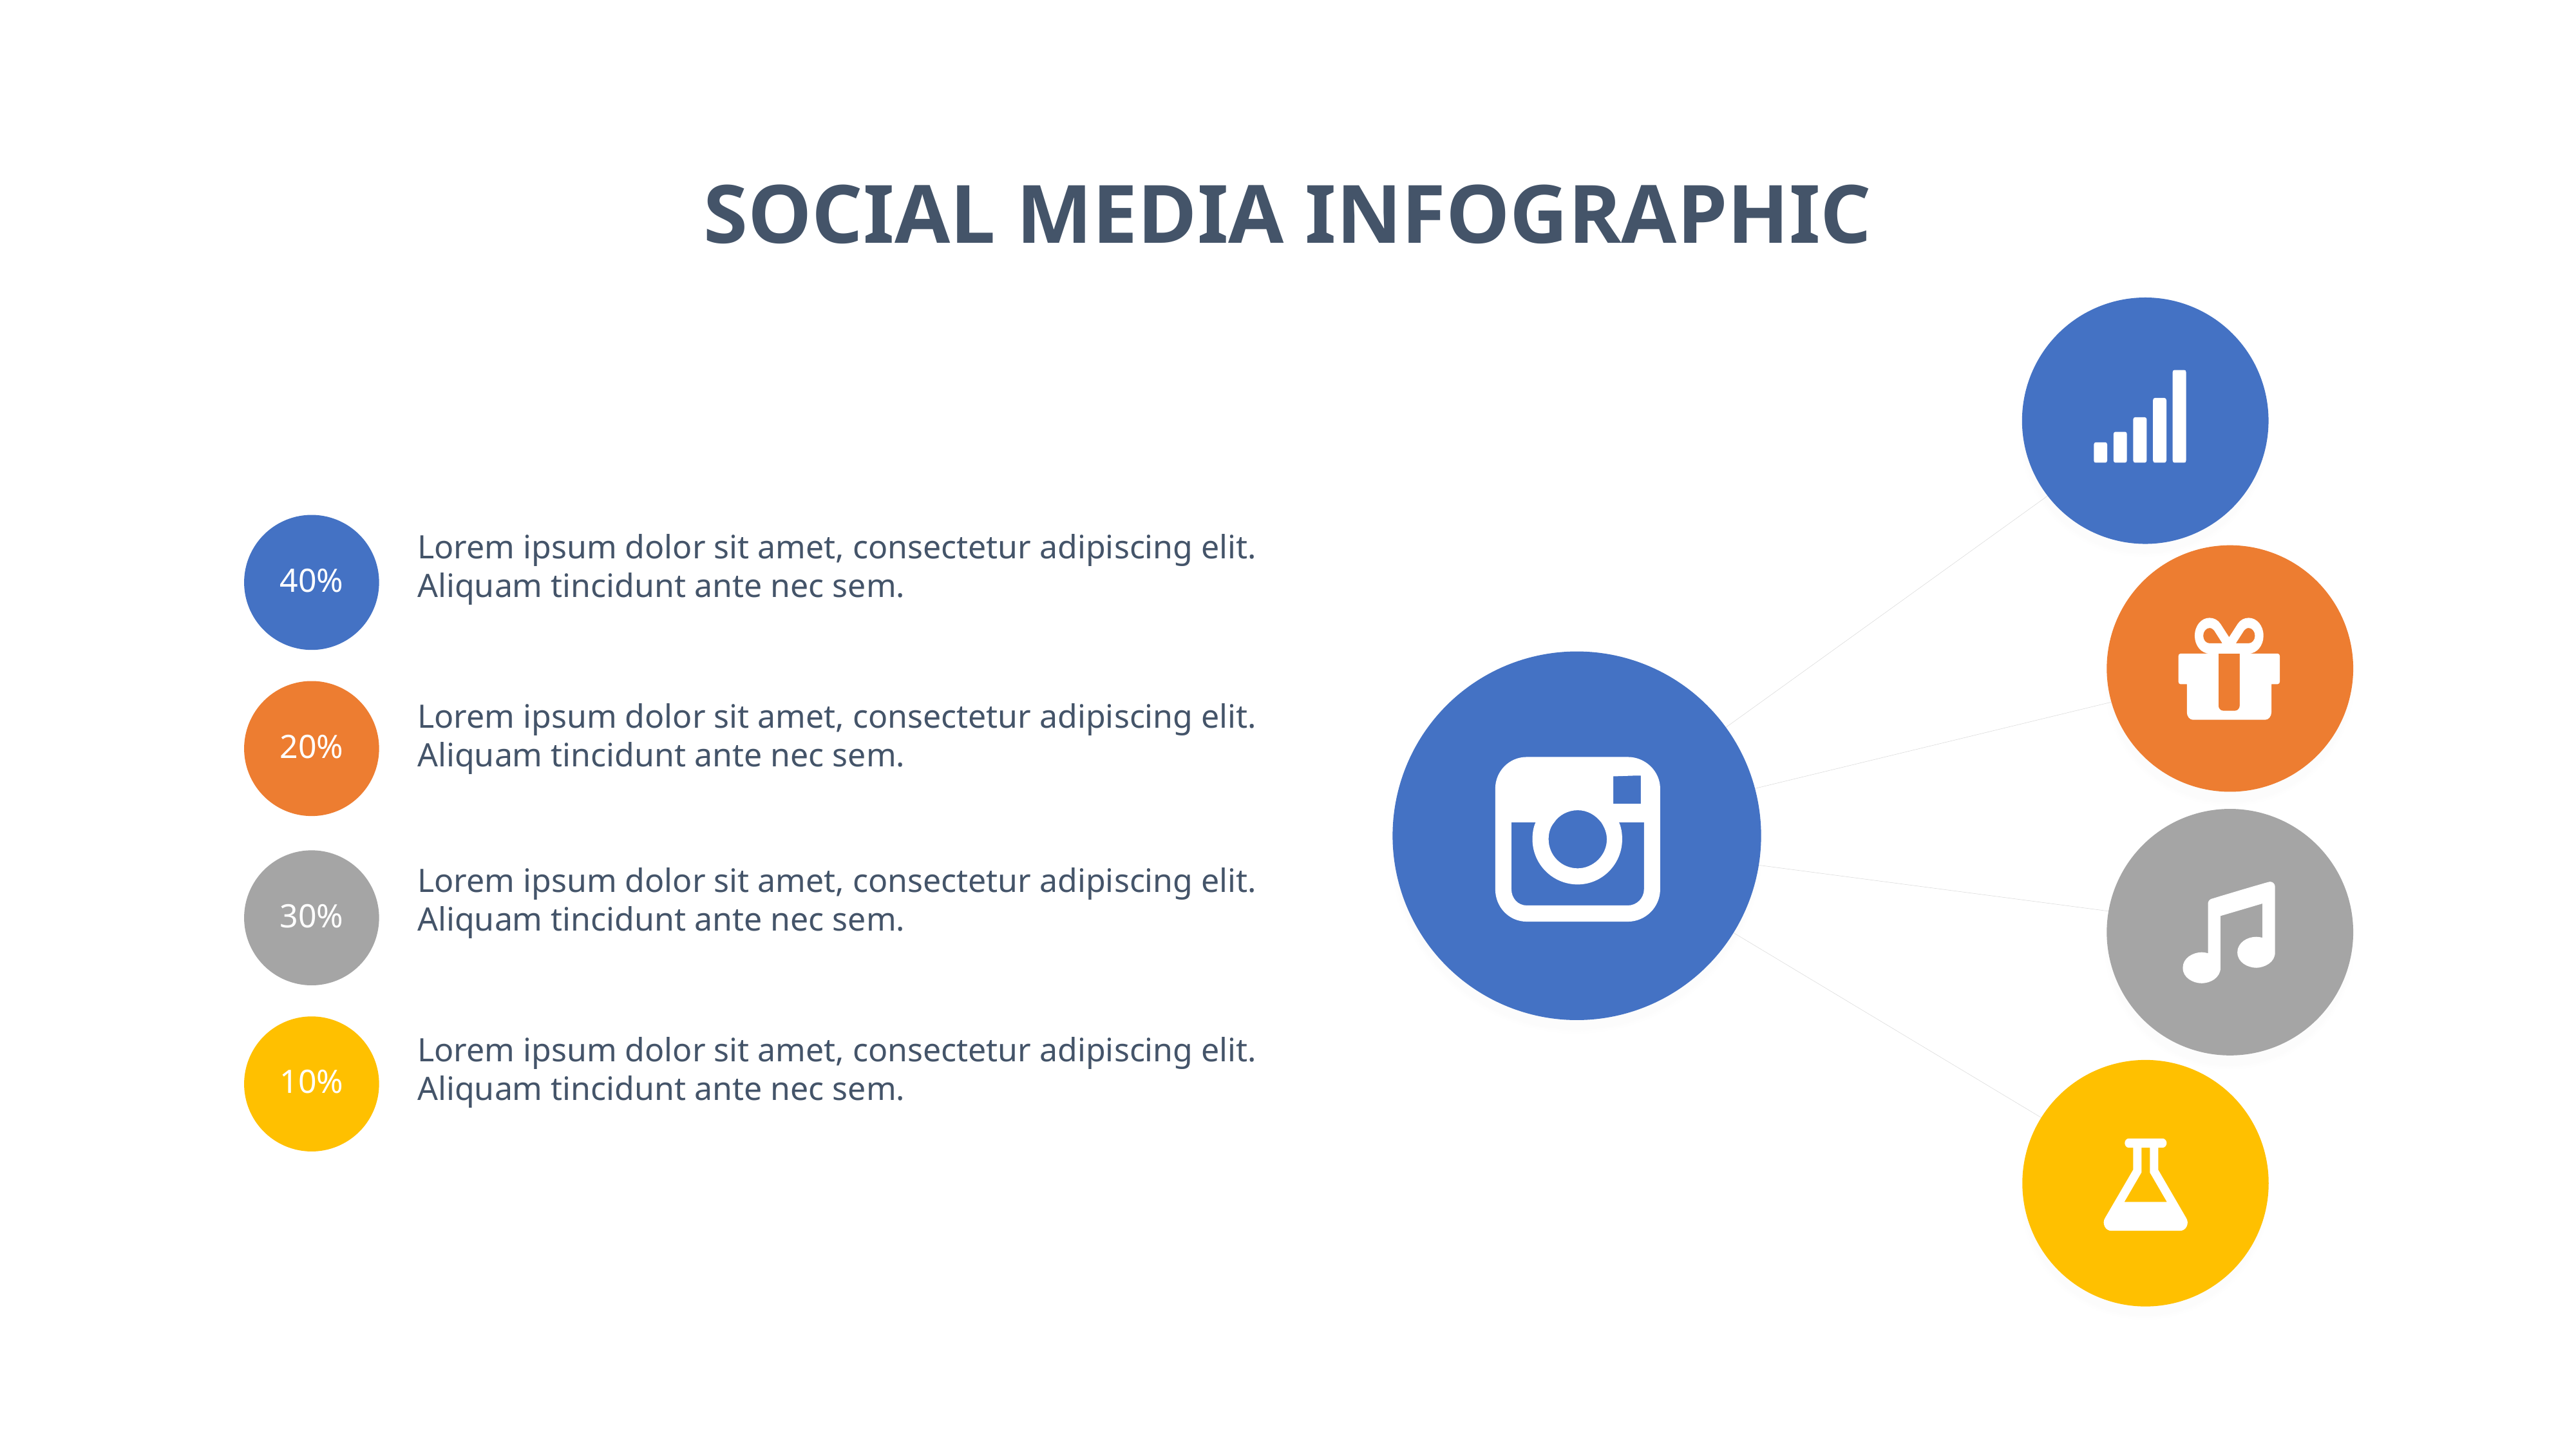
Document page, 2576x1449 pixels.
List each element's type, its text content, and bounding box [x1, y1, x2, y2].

text_box [2022, 357, 2269, 544]
text_box [1495, 757, 1660, 922]
text_box [2153, 397, 2167, 463]
text_box [1392, 651, 1761, 1020]
text_box [2022, 1059, 2269, 1307]
text_box Lorem ipsum dolor sit amet, consectetur adipiscing elit. Aliquam tincidunt ante nec sem. [398, 1019, 1305, 1117]
text_box Lorem ipsum dolor sit amet, consectetur adipiscing elit. Aliquam tincidunt ante nec sem. [398, 686, 1305, 783]
text_box Lorem ipsum dolor sit amet, consectetur adipiscing elit. Aliquam tincidunt ante nec sem. [398, 850, 1305, 947]
text_box [2183, 882, 2275, 983]
text_box [2103, 1138, 2188, 1231]
text_box [2178, 618, 2280, 720]
text_box [2133, 417, 2147, 463]
text_box [2113, 431, 2127, 463]
text_box 40% [243, 515, 380, 650]
text_box [2172, 370, 2186, 463]
text_box [2094, 442, 2108, 463]
text_box Lorem ipsum dolor sit amet, consectetur adipiscing elit. Aliquam tincidunt ante nec sem. [398, 516, 1305, 614]
text_box [2107, 809, 2354, 1056]
title SOCIAL MEDIA INFOGRAPHIC [177, 77, 2399, 357]
text_box 20% [243, 680, 380, 817]
text_box [2107, 545, 2354, 792]
text_box 30% [243, 849, 380, 986]
text_box 10% [243, 1016, 380, 1152]
